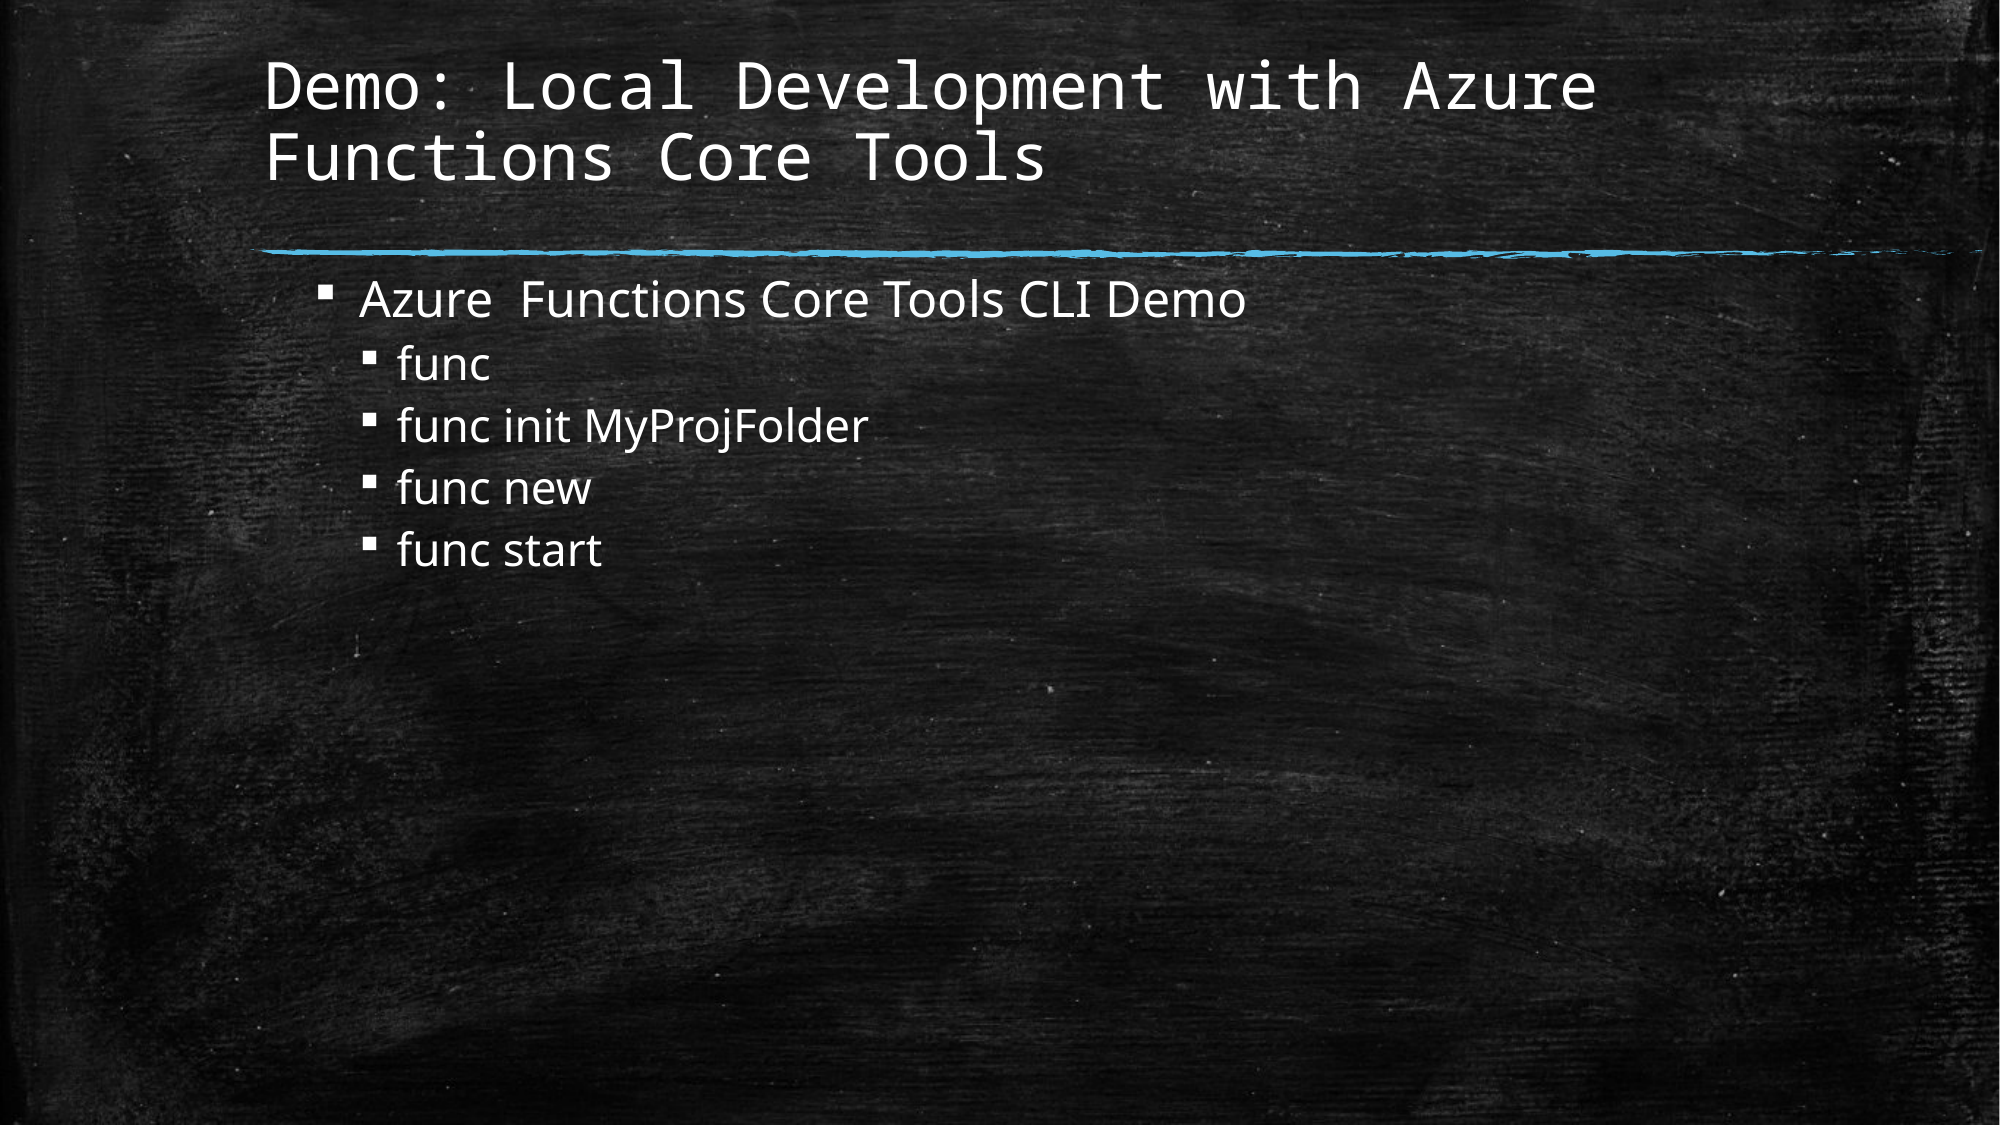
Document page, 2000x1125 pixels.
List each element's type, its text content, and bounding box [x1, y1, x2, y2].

title Demo: Local Development with Azure Functions Core Tools [249, 45, 1750, 202]
list Azure Functions Core Tools CLI Demo func func init MyProjFolder func new func start [249, 267, 1744, 1088]
